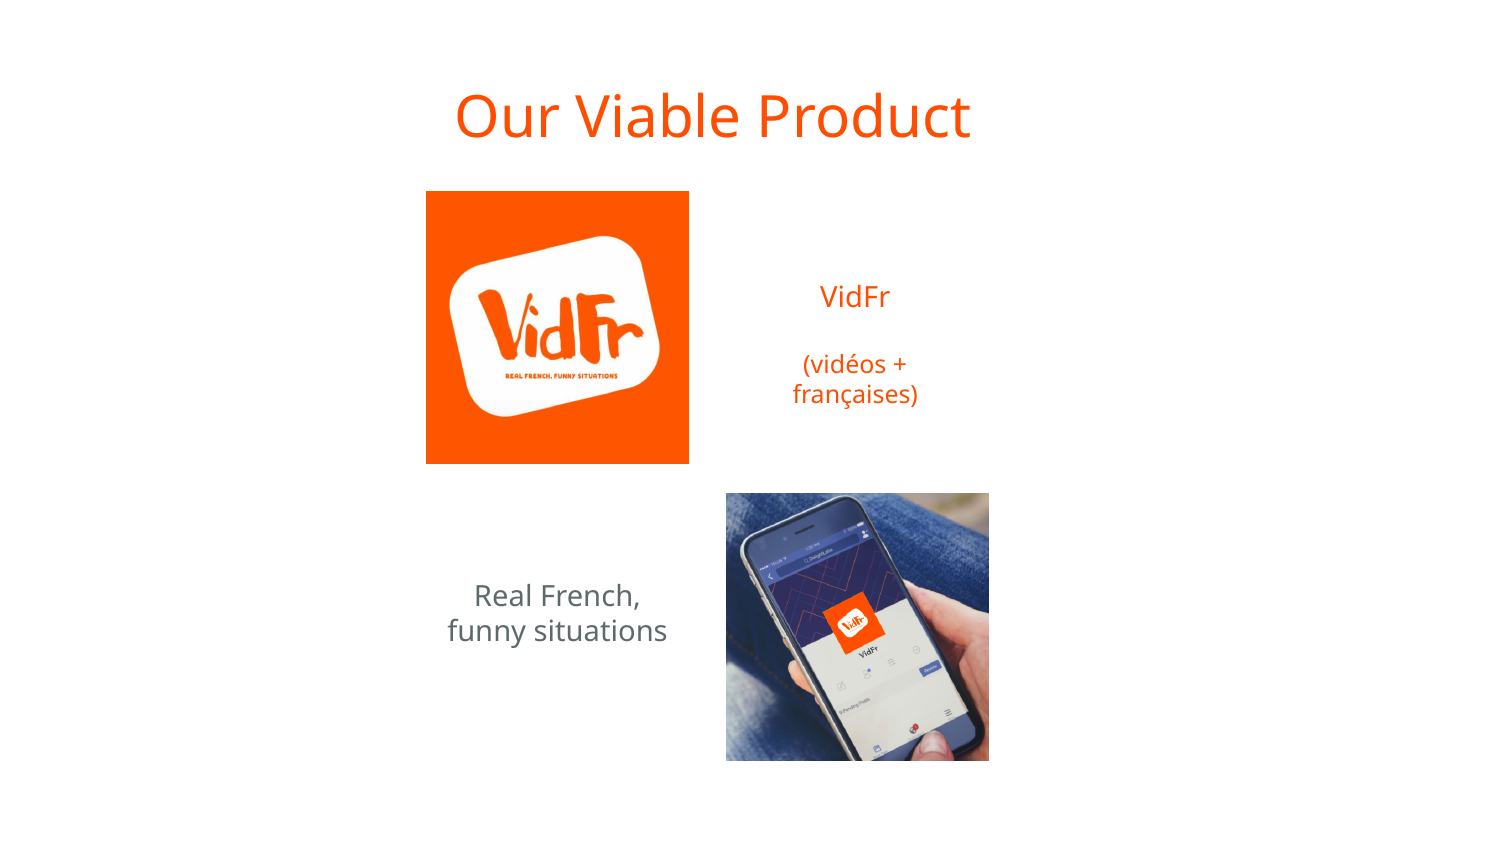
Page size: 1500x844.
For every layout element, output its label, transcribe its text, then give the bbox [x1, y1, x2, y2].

picture [426, 191, 689, 464]
text_box Real French, funny situations [426, 492, 689, 765]
text_box VidFr (vidéos + françaises) [724, 193, 987, 466]
title Our Viable Product [51, 64, 1375, 167]
picture [726, 493, 989, 761]
